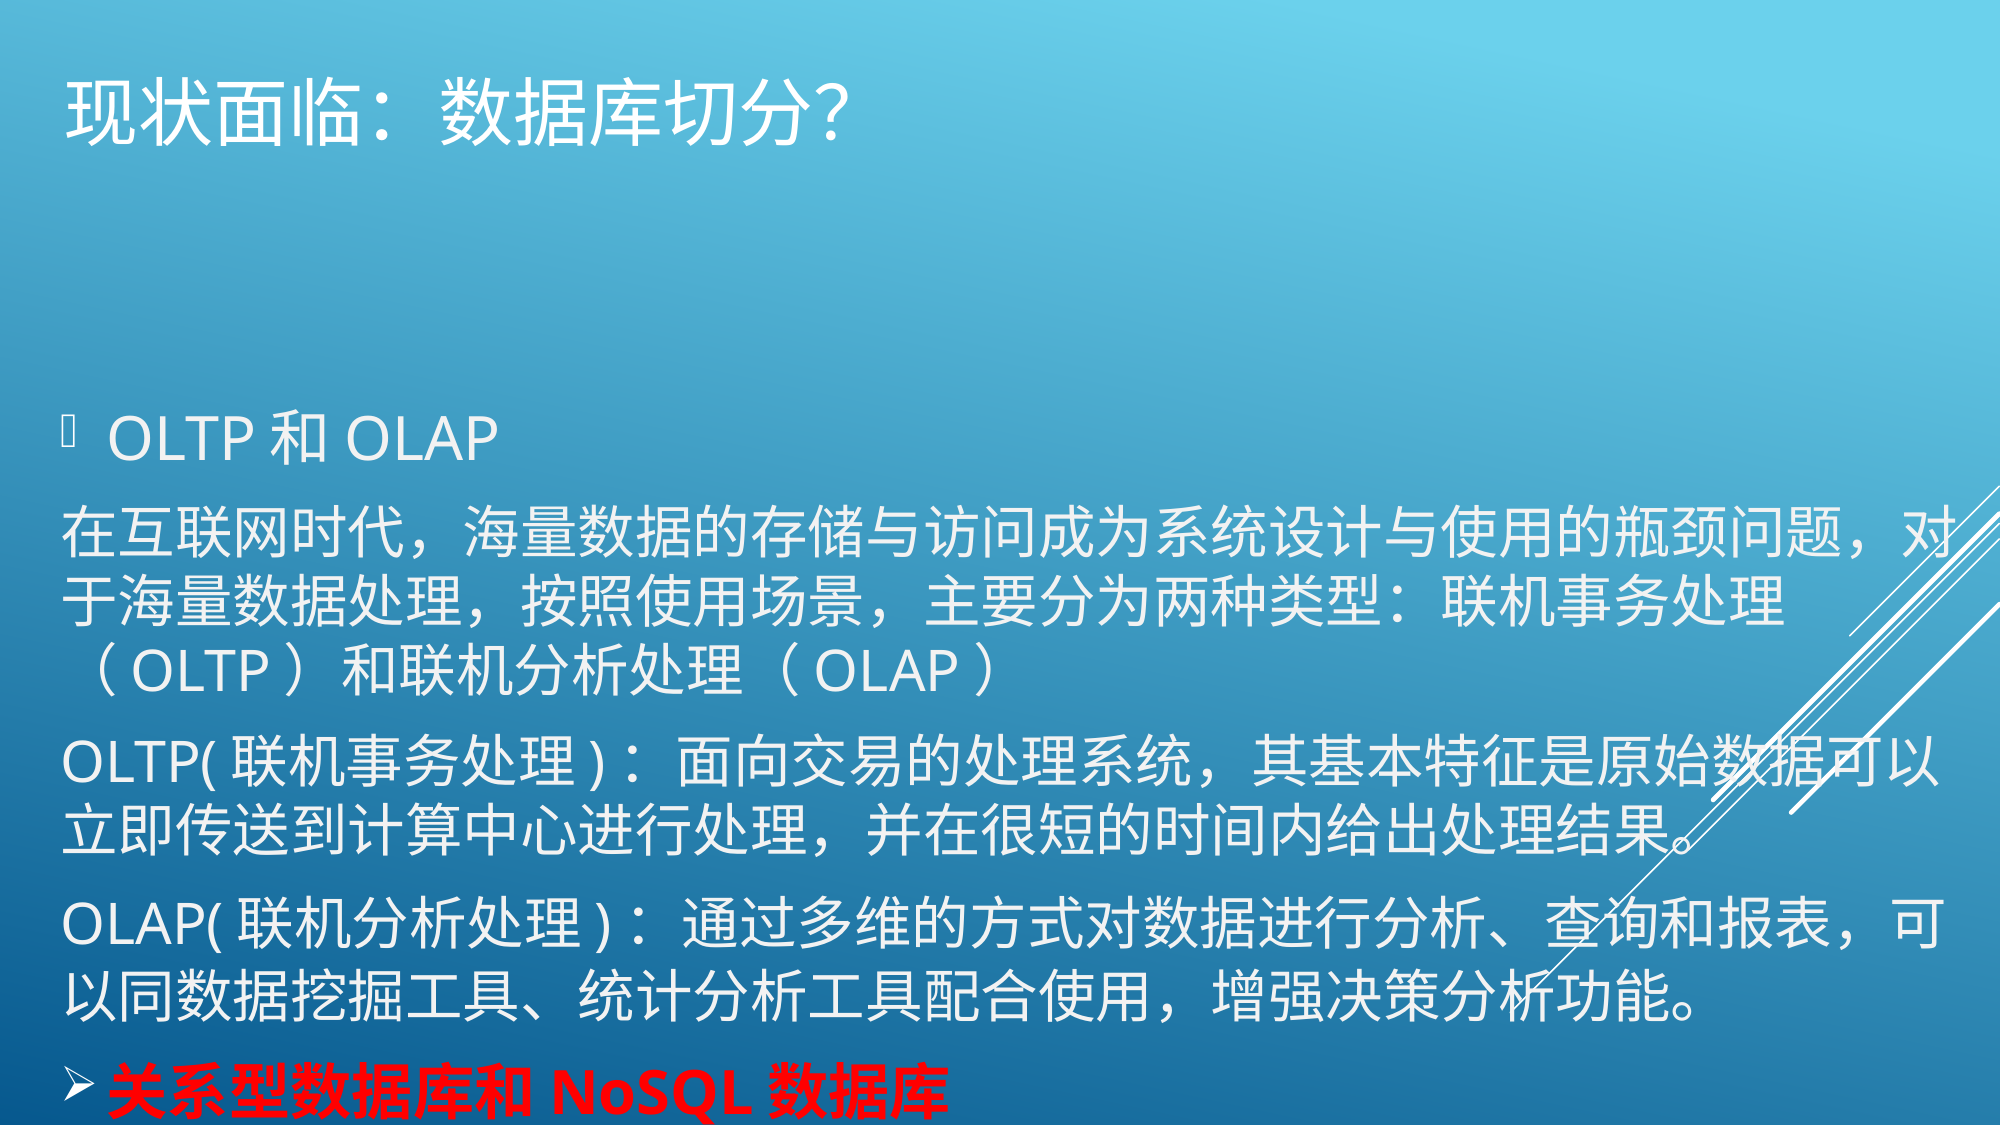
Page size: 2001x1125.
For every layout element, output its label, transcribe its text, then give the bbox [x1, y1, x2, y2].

list OLTP和OLAP 在互联网时代，海量数据的存储与访问成为系统设计与使用的瓶颈问题，对于海量数据处理，按照使用场景，主要分为两种类型：联机事务处理（OLTP）和联机分析处理（OLAP） OLTP(联机事务处理)：面向交易的处理系统，其基本特征是原始数据可以立即传送到计算中心进行处理，并在很短的时间内给出处理结果。 OLAP(联机分析处理)：通过多维的方式对数据进行分析、查询和报表，可以同数据挖掘工具、统计分析工具配合使用，增强决策分析功能。 关系型数据库和NoSQL数据库 [45, 391, 1973, 1125]
title 现状面临：数据库切分？ [48, 27, 1084, 193]
